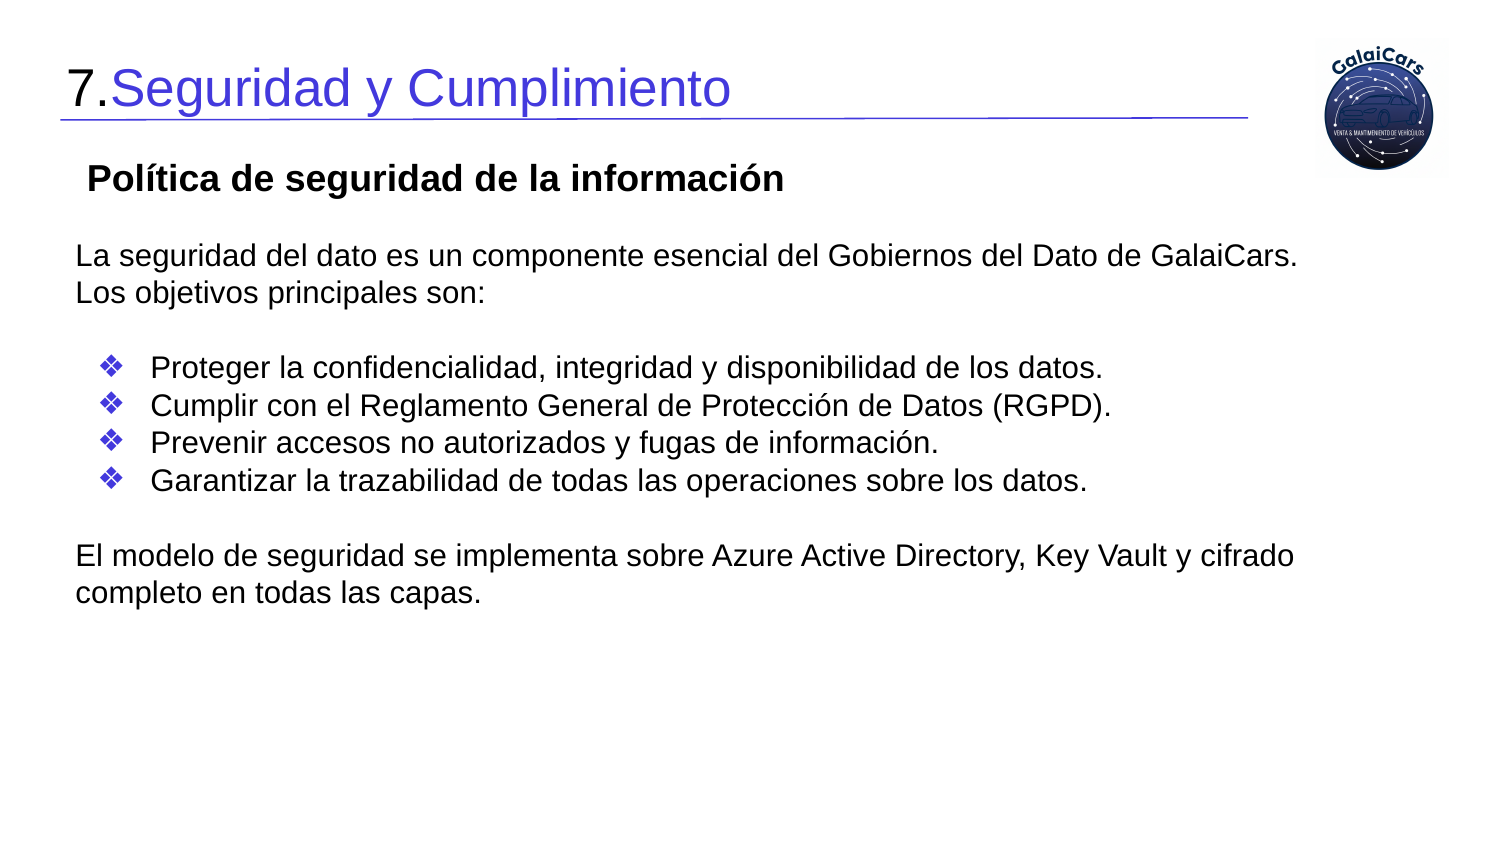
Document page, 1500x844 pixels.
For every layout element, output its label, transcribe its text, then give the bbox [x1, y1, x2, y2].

title 7.Seguridad y Cumplimiento [51, 38, 1313, 133]
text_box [60, 117, 1249, 121]
text_box Política de seguridad de la información [71, 132, 1186, 214]
picture [1315, 38, 1450, 178]
text_box La seguridad del dato es un componente esencial del Gobiernos del Dato de GalaiCars. Los objetivos principales son: Proteger la confidencialidad, integridad y disponibilidad de los datos. Cumplir con el Reglamento General de Protección de Datos (RGPD). Prevenir accesos no autorizados y fugas de información. Garantizar la trazabilidad de todas las operaciones sobre los datos. El modelo de seguridad se implementa sobre Azure Active Directory, Key Vault y cifrado completo en todas las capas. [60, 220, 1353, 663]
